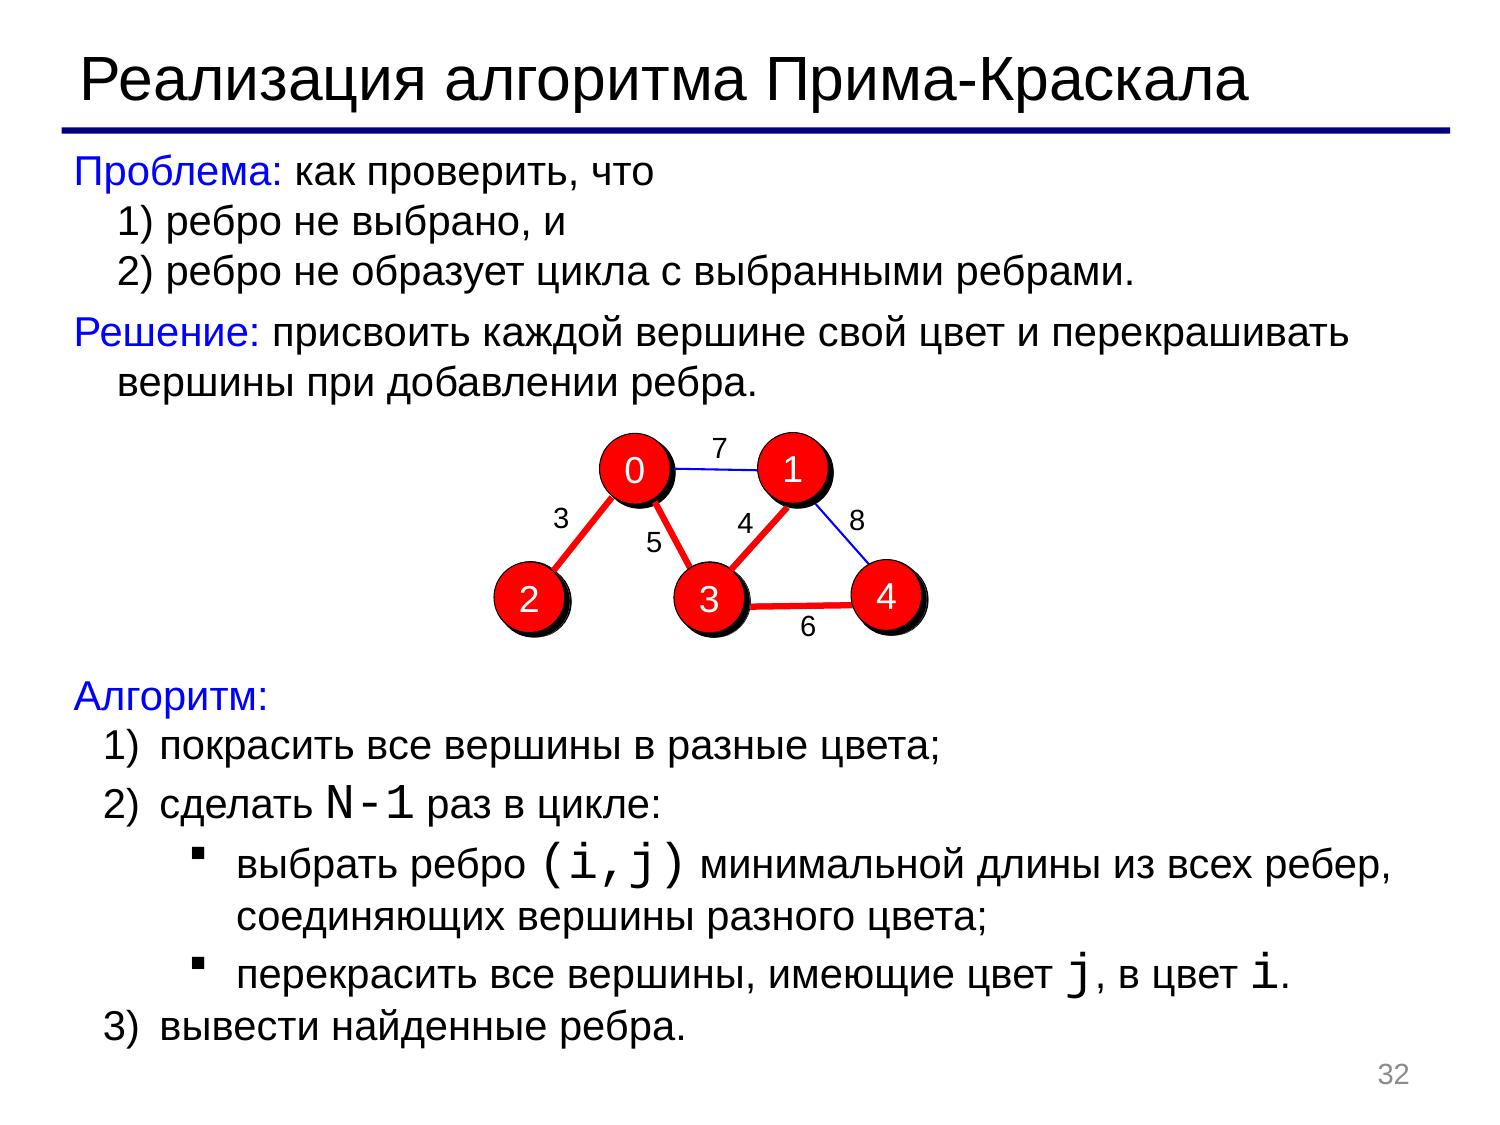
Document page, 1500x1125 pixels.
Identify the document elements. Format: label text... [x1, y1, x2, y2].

slide_number 32 [1074, 1056, 1425, 1103]
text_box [495, 428, 924, 643]
text_box Реализация алгоритма Прима-Краскала [64, 31, 1401, 121]
text_box Проблема: как проверить, что 1) ребро не выбрано, и 2) ребро не образует цикла с выбранными ребрами. Решение: присвоить каждой вершине свой цвет и перекрашивать вершины при добавлении ребра. [58, 136, 1425, 413]
text_box Алгоритм: покрасить все вершины в разные цвета; сделать N-1 раз в цикле: выбрать ребро (i,j) минимальной длины из всех ребер, соединяющих вершины разного цвета; перекрасить все вершины, имеющие цвет j, в цвет i. вывести найденные ребра. [58, 660, 1425, 1056]
